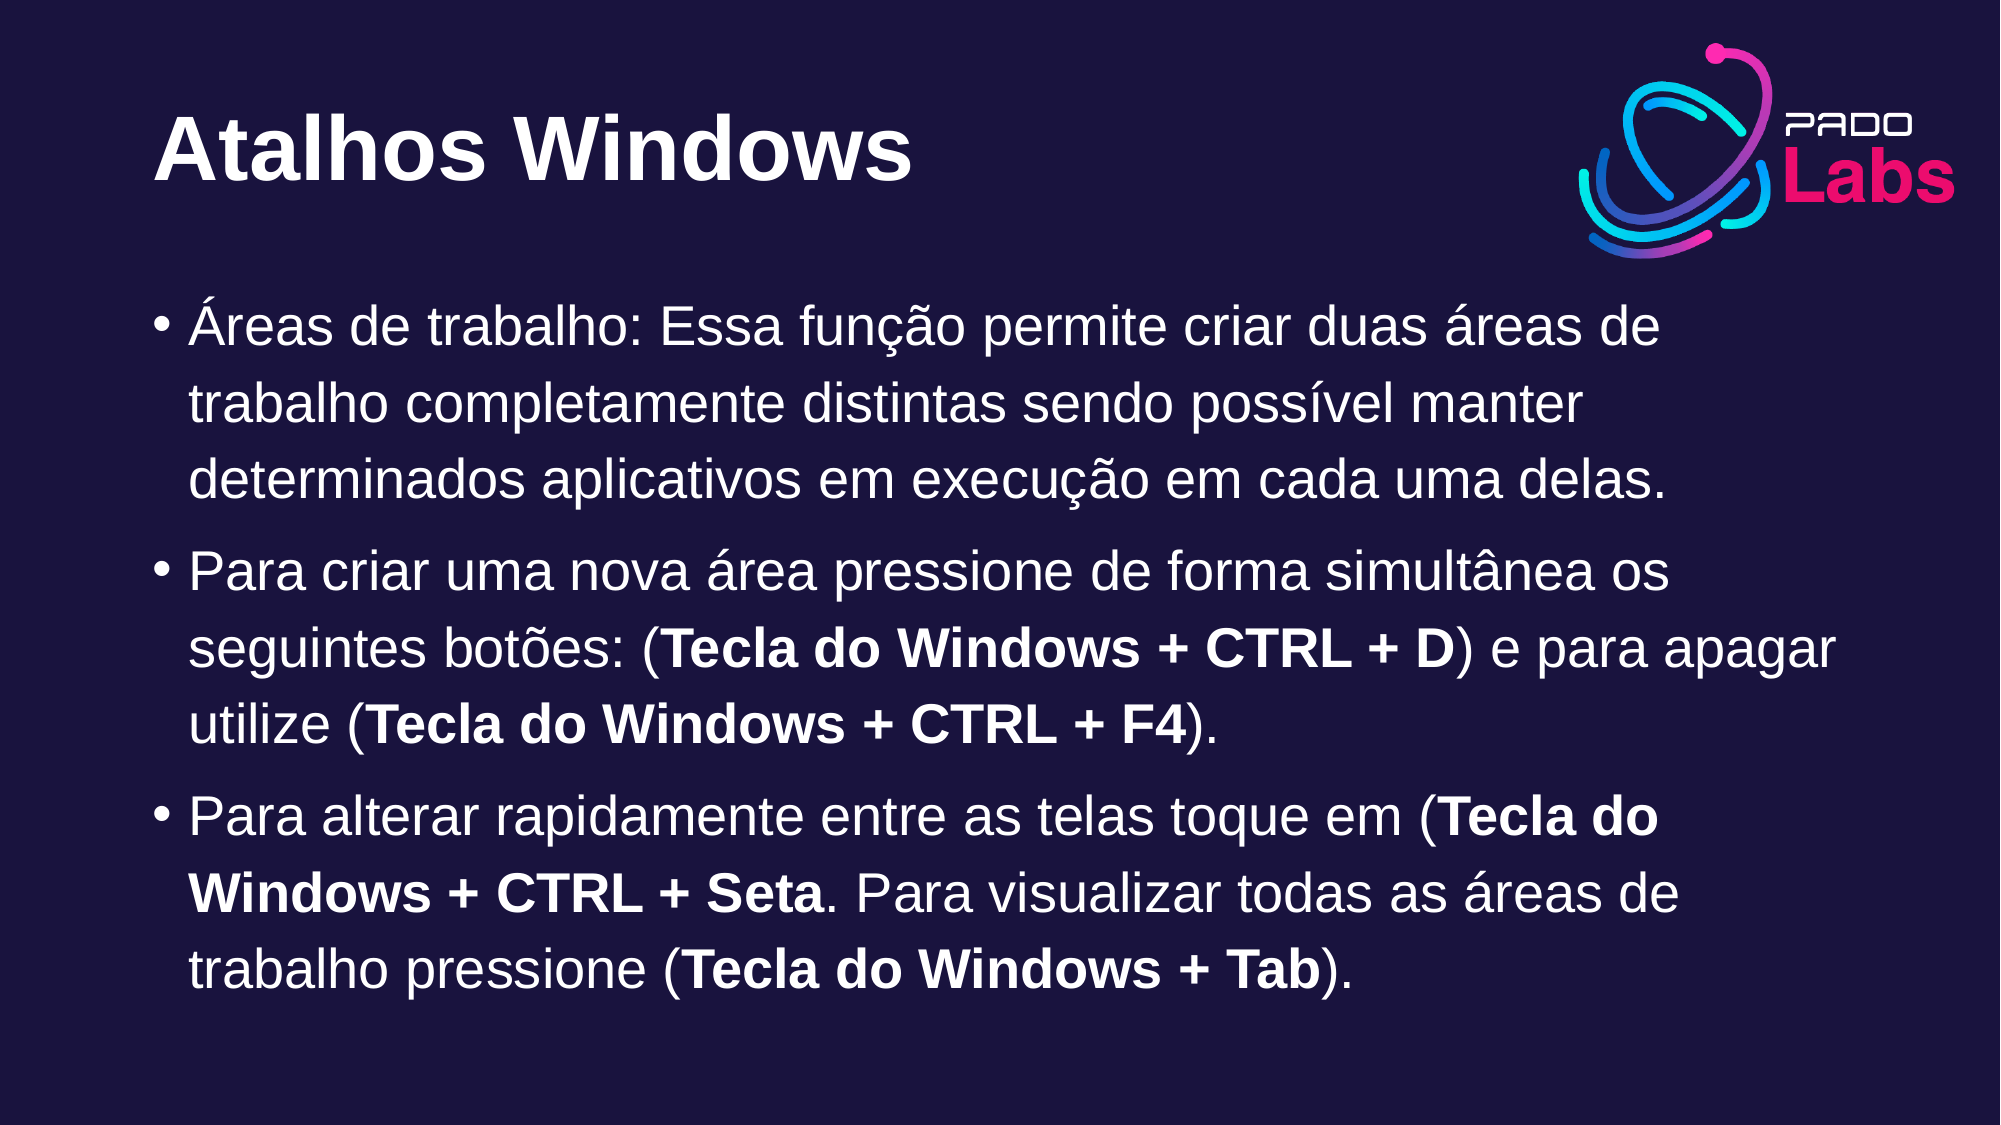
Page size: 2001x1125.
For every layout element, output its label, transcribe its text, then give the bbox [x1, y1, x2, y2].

list Áreas de trabalho: Essa função permite criar duas áreas de trabalho completamente distintas sendo possível manter determinados aplicativos em execução em cada uma delas. Para criar uma nova área pressione de forma simultânea os seguintes botões: (Tecla do Windows + CTRL + D) e para apagar utilize (Tecla do Windows + CTRL + F4). Para alterar rapidamente entre as telas toque em (Tecla do Windows + CTRL + Seta. Para visualizar todas as áreas de trabalho pressione (Tecla do Windows + Tab). [137, 273, 1863, 1014]
title Atalhos Windows [137, 84, 1561, 218]
picture [1578, 43, 1956, 259]
